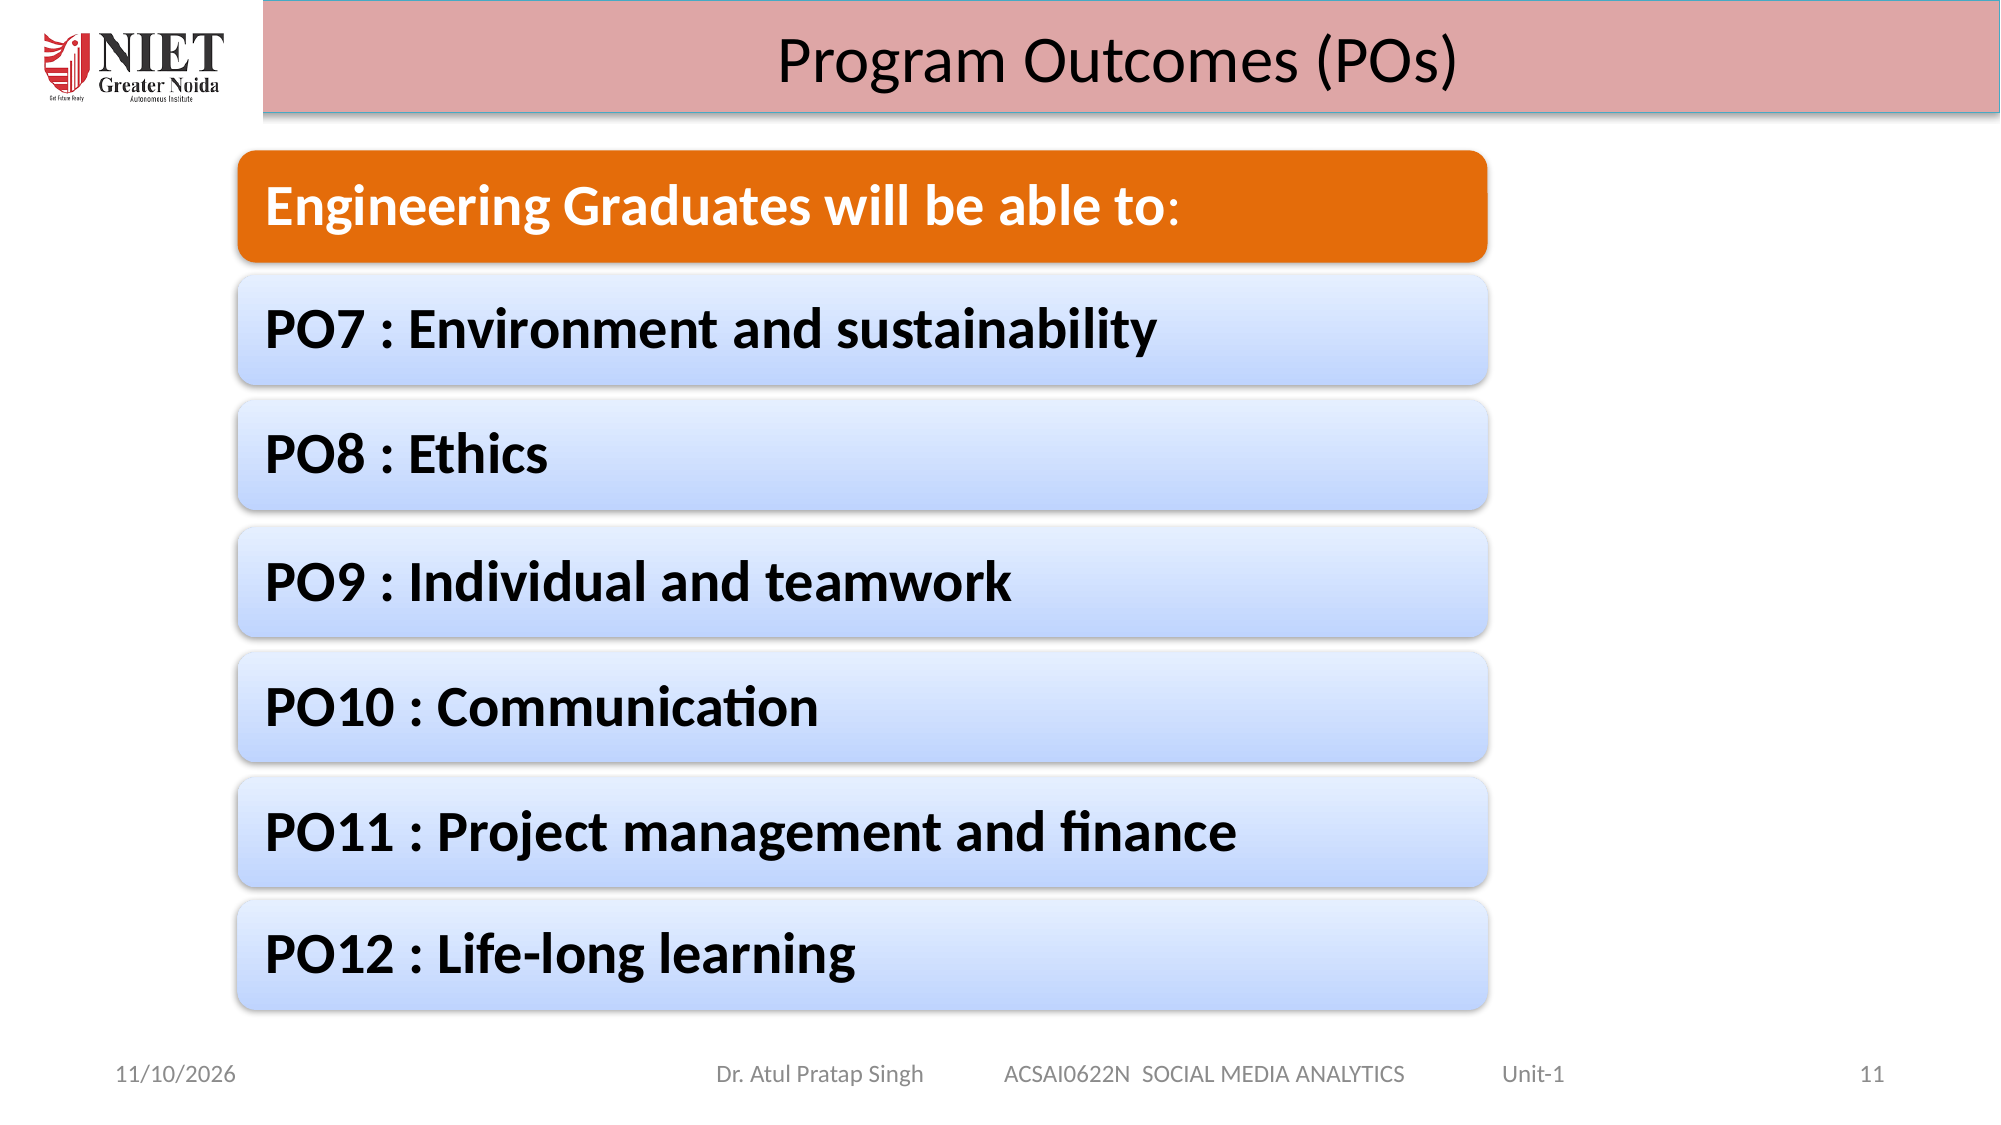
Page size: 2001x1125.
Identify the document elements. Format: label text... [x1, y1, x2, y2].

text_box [237, 651, 1488, 763]
slide_number 11 [1433, 1042, 1900, 1103]
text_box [237, 399, 1488, 511]
footer Dr. Atul Pratap Singh ACSAI0622N SOCIAL MEDIA ANALYTICS Unit-1 [683, 1042, 1433, 1103]
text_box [237, 899, 1488, 1011]
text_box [237, 526, 1488, 638]
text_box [237, 149, 1488, 263]
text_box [237, 274, 1488, 386]
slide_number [99, 1042, 567, 1103]
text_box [237, 776, 1488, 888]
picture [2, 0, 263, 144]
text_box Program Outcomes (POs) [266, 0, 2000, 113]
